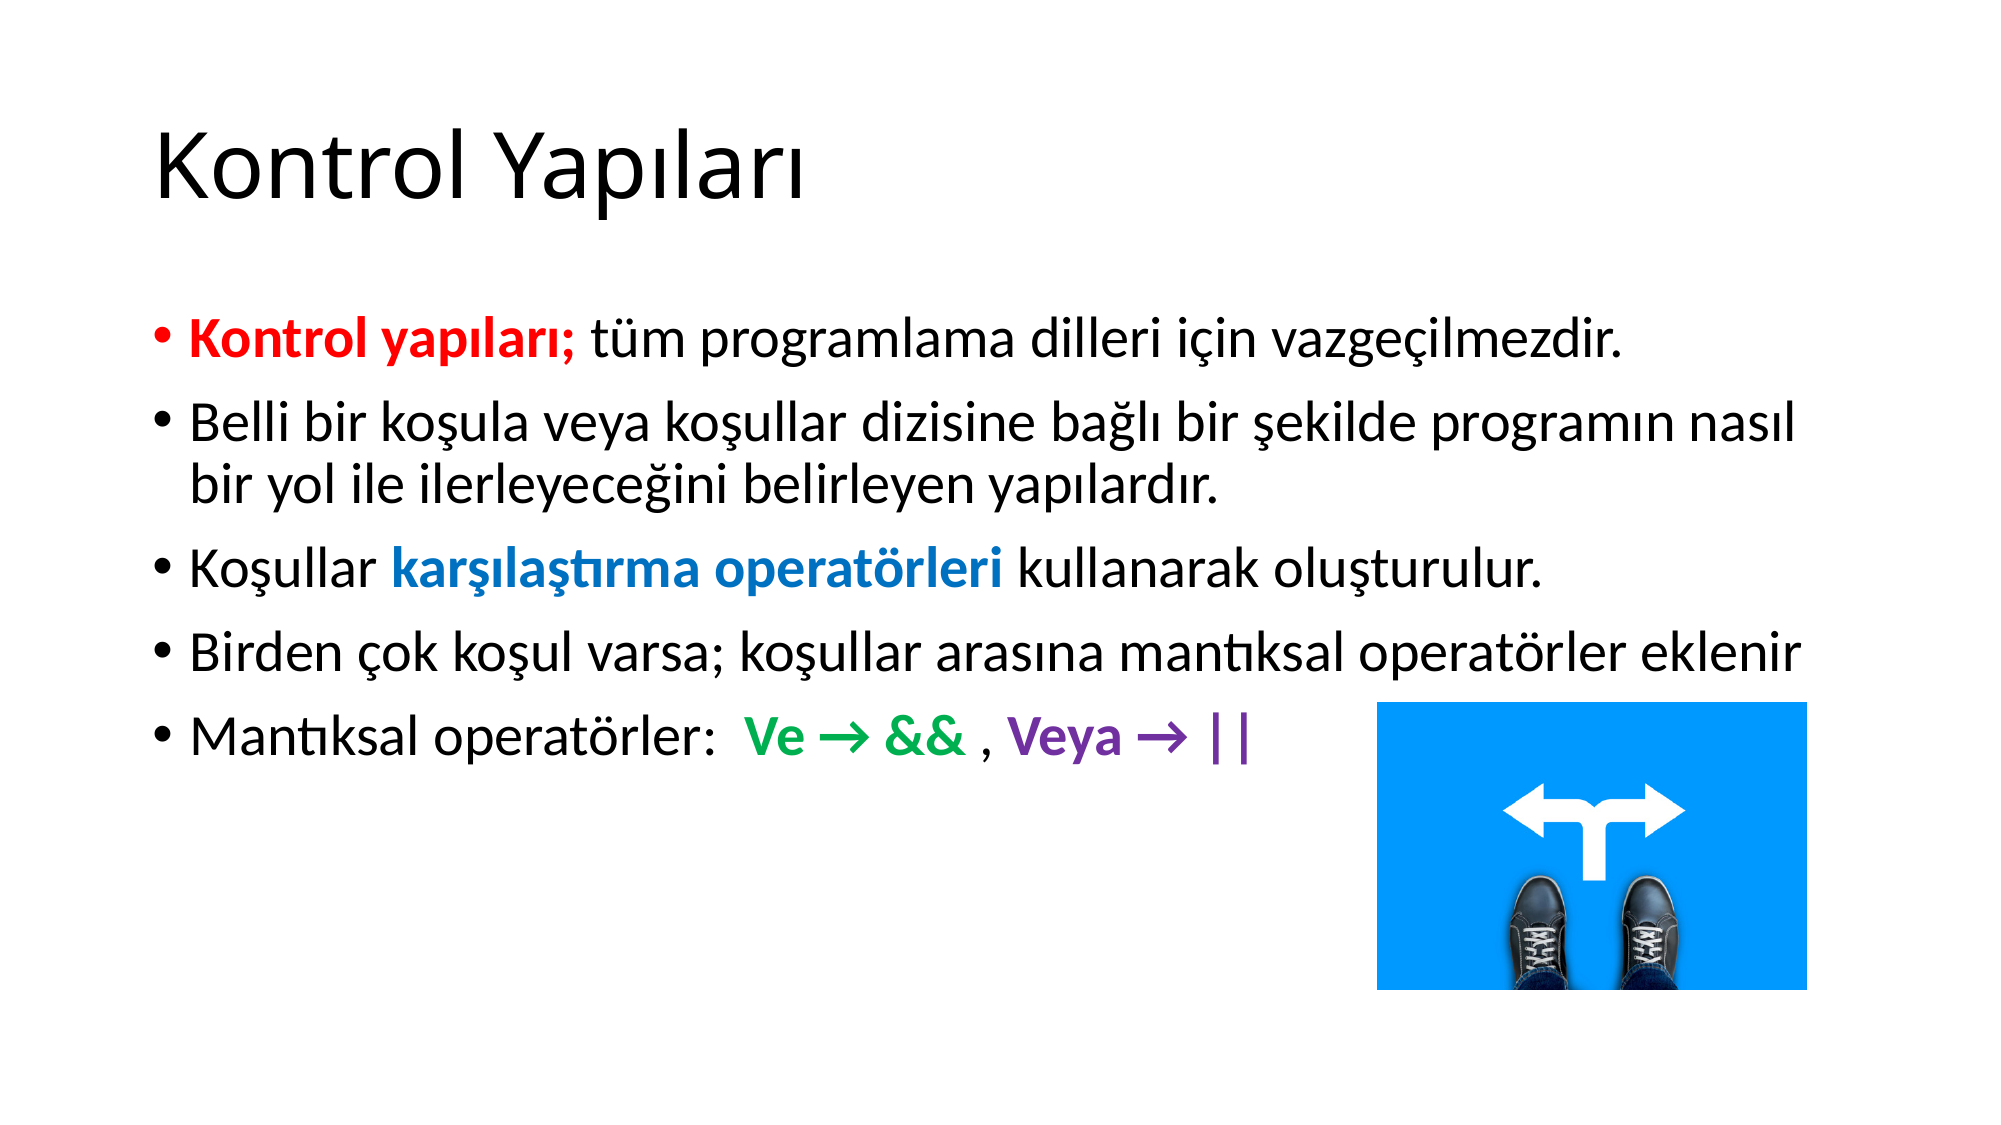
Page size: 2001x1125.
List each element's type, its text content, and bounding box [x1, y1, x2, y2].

picture [1377, 702, 1807, 990]
list Kontrol yapıları; tüm programlama dilleri için vazgeçilmezdir. Belli bir koşula veya koşullar dizisine bağlı bir şekilde programın nasıl bir yol ile ilerleyeceğini belirleyen yapılardır. Koşullar karşılaştırma operatörleri kullanarak oluşturulur. Birden çok koşul varsa; koşullar arasına mantıksal operatörler eklenir Mantıksal operatörler: Ve → && , Veya → || [137, 299, 1863, 1014]
title Kontrol Yapıları [137, 59, 1863, 278]
